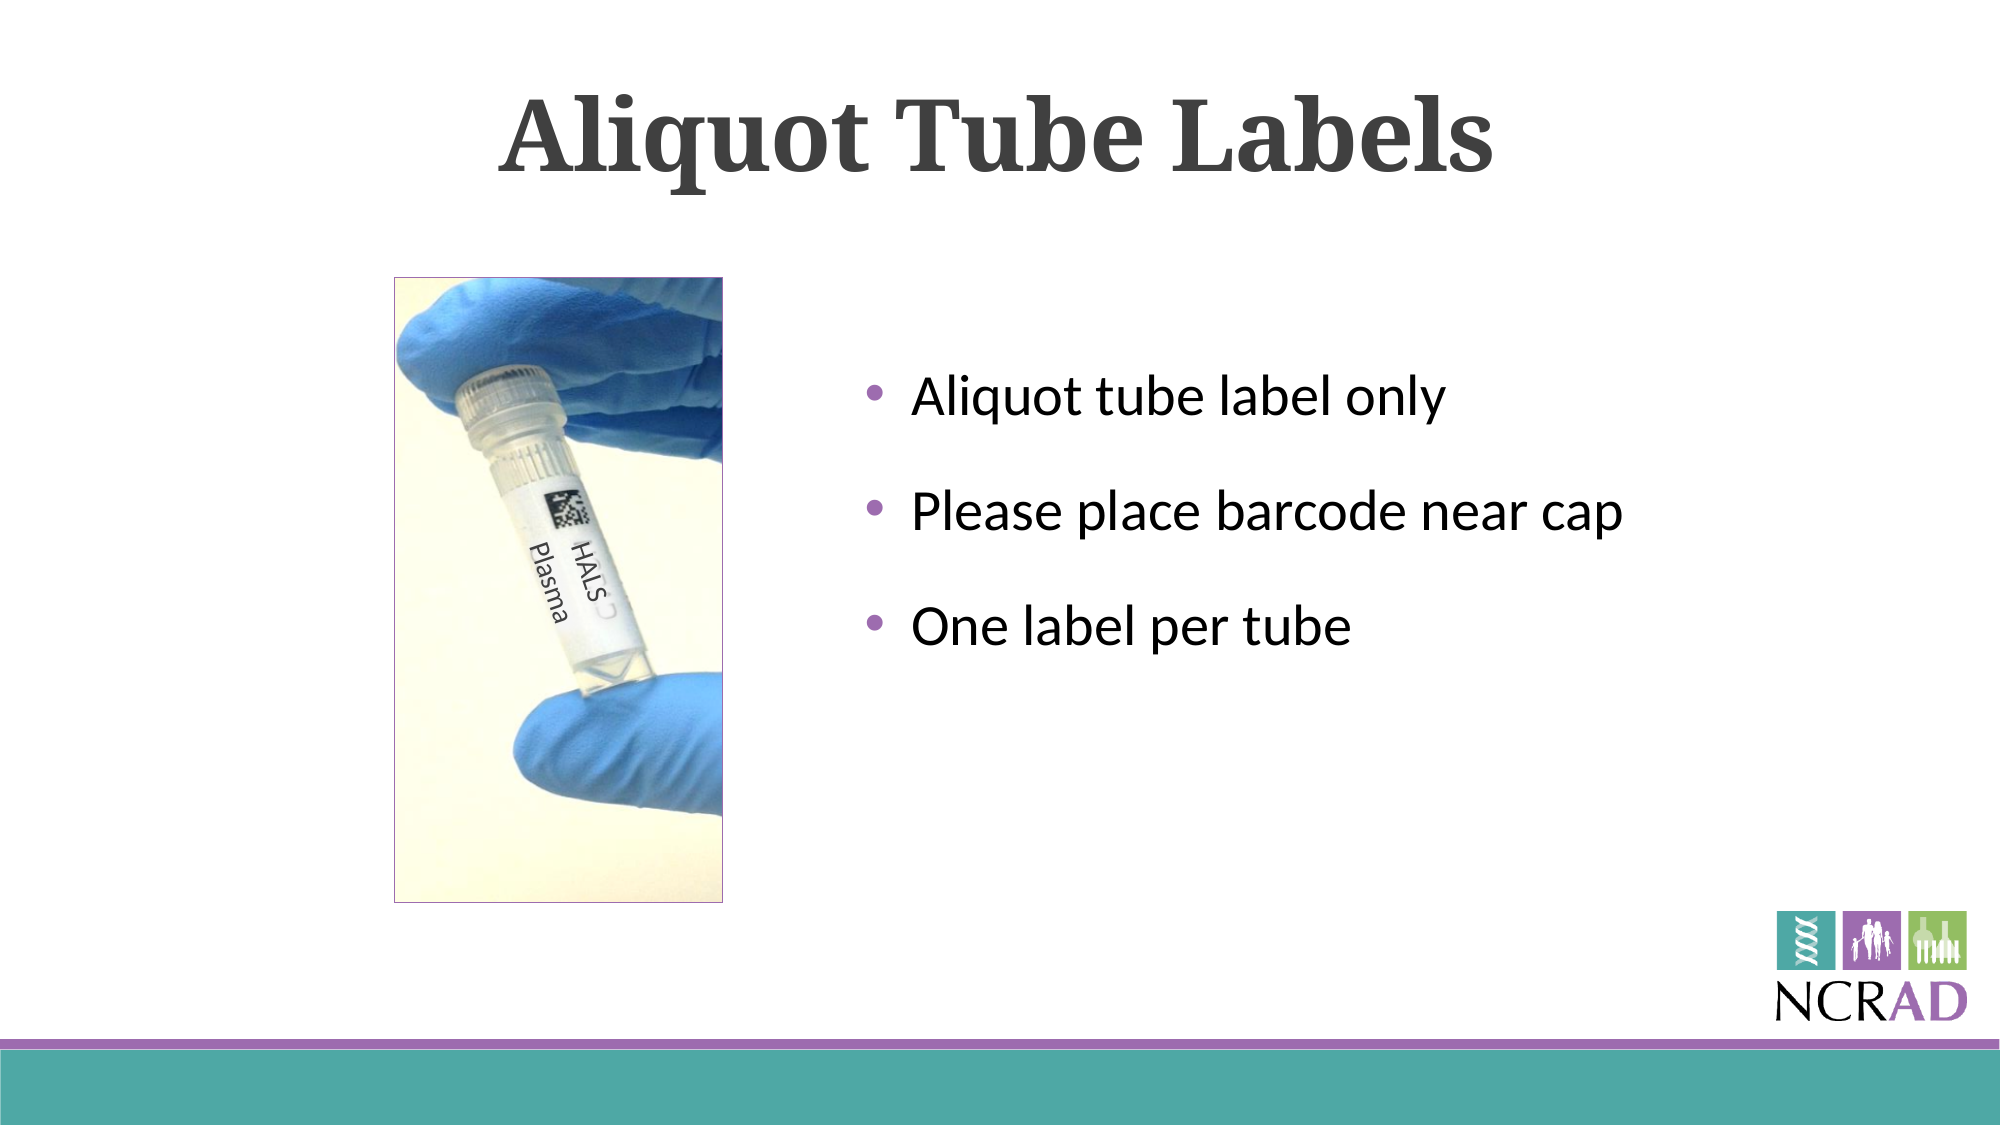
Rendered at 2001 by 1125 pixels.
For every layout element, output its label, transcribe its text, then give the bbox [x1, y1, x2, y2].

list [245, 425, 872, 755]
text_box Aliquot tube label only Please place barcode near cap One label per tube [849, 350, 1666, 665]
picture [395, 755, 722, 902]
picture [1776, 911, 1967, 1021]
title Aliquot Tube Labels [172, 48, 1823, 200]
picture [395, 278, 722, 425]
